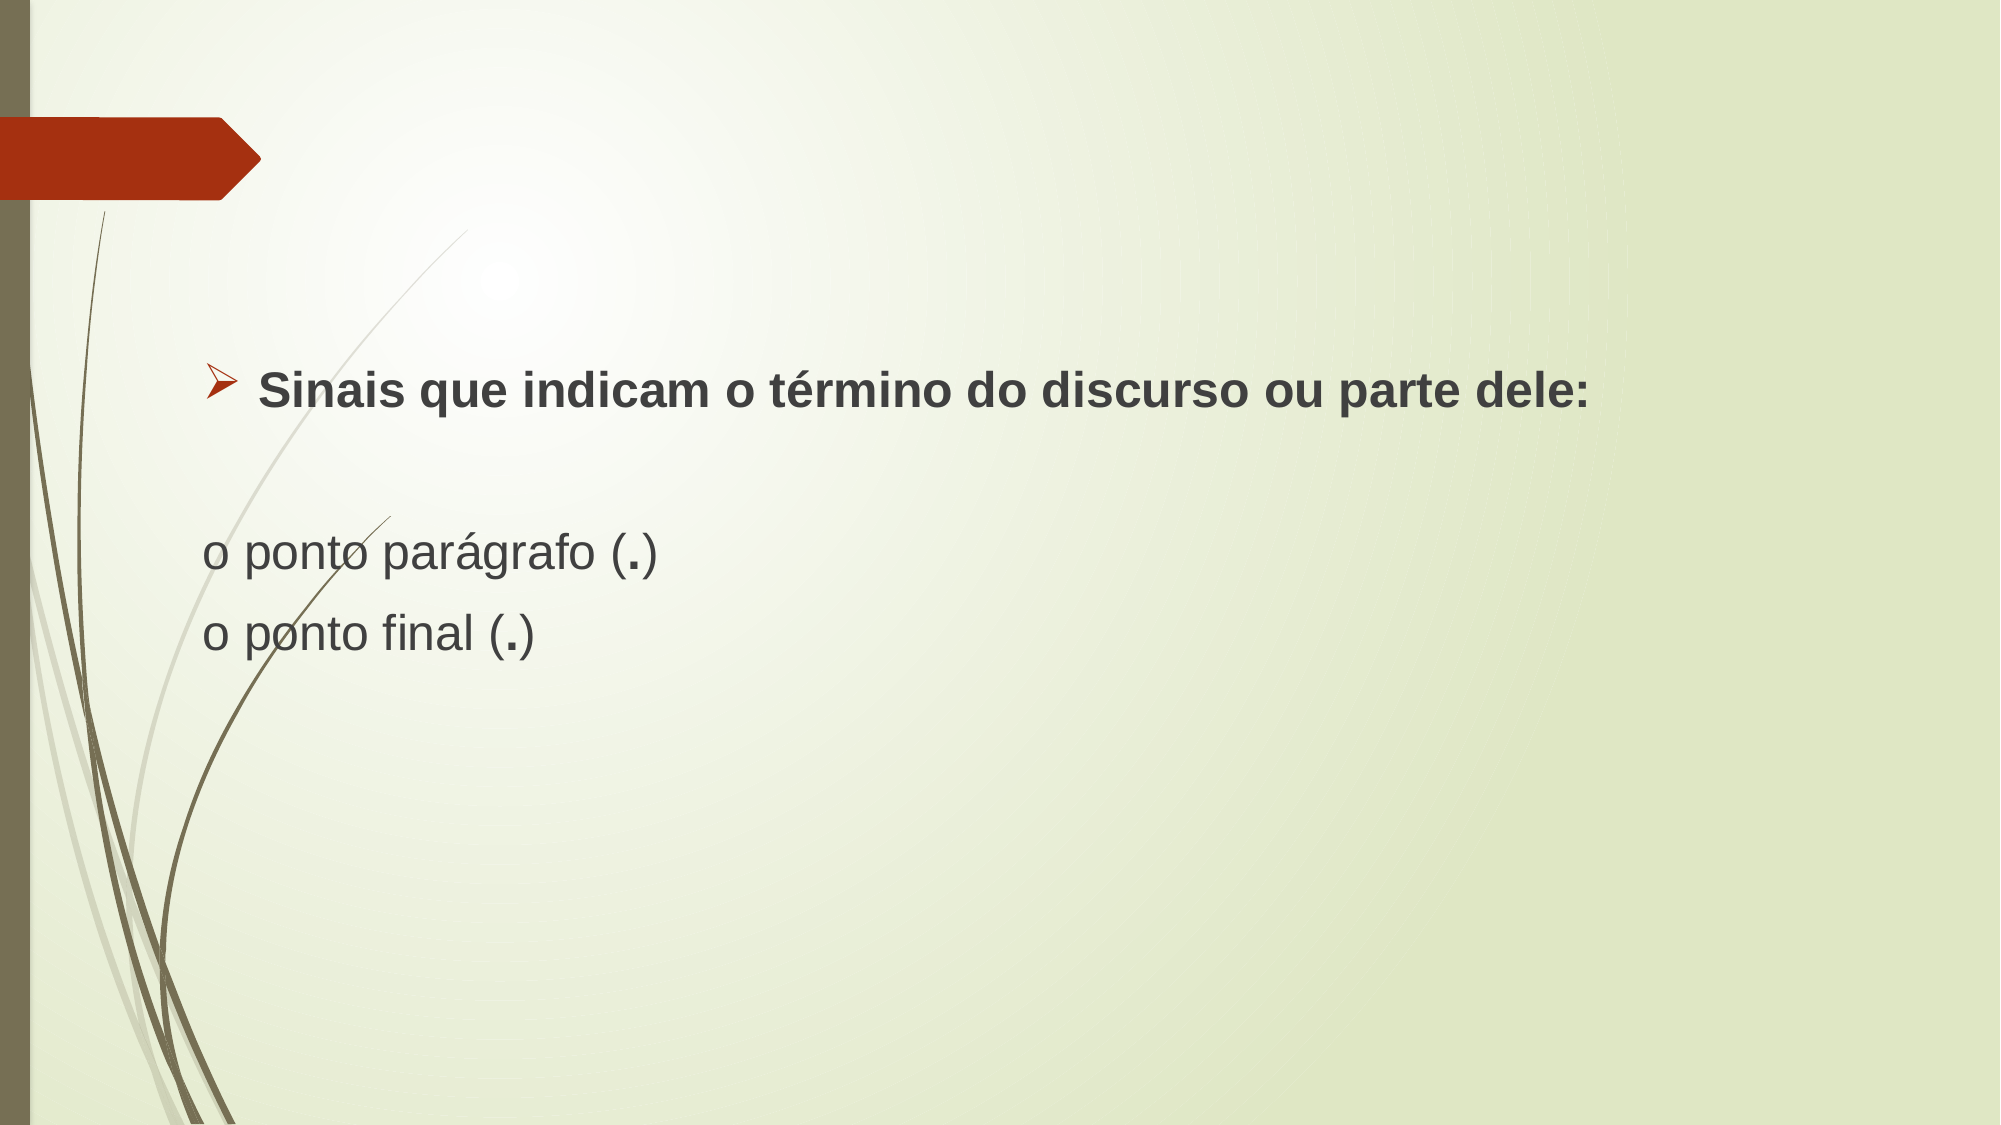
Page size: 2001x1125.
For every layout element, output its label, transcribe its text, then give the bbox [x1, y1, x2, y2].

list Sinais que indicam o término do discurso ou parte dele: o ponto parágrafo (.) o ponto final (.) [187, 350, 1888, 970]
